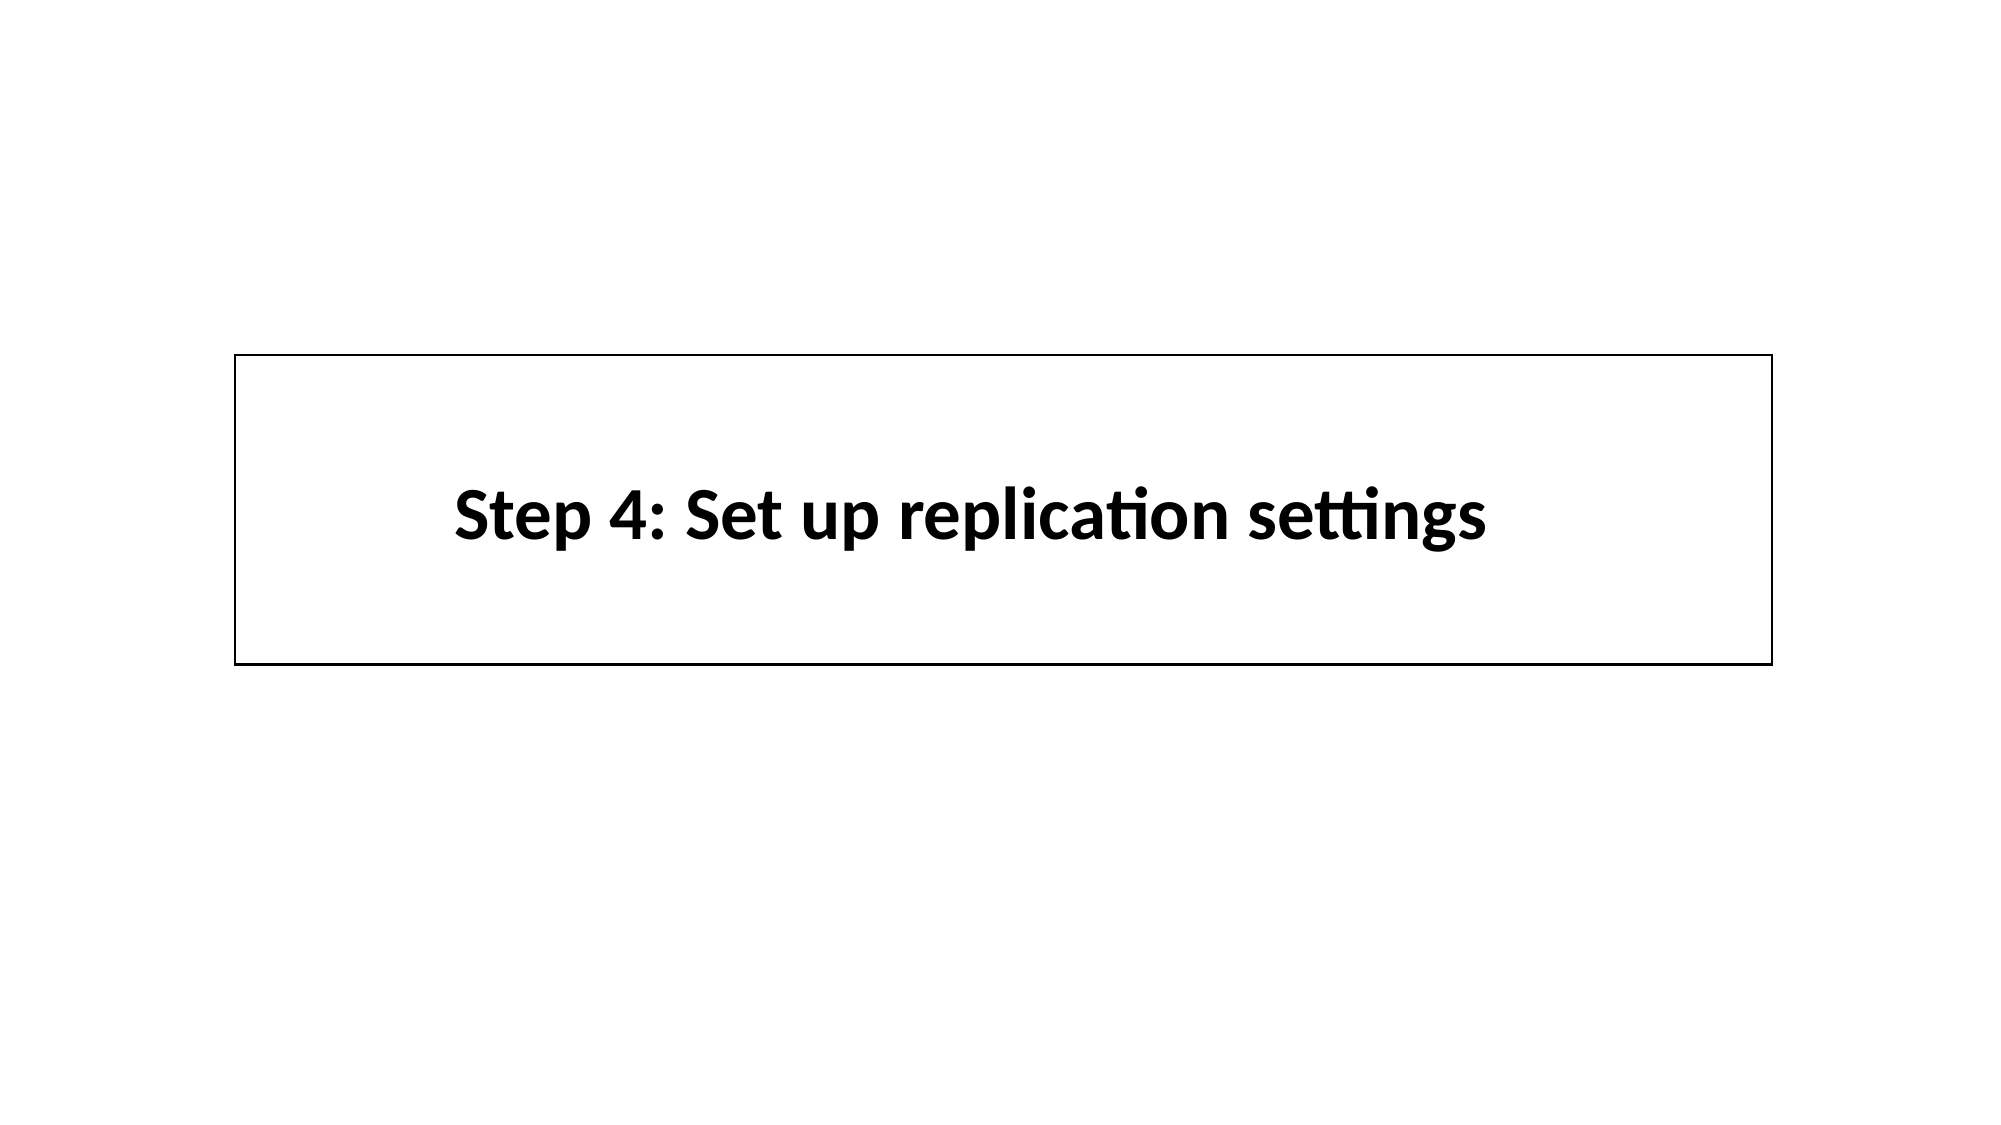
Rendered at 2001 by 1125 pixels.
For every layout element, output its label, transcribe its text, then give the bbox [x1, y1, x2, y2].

text_box Step 4: Set up replication settings [234, 354, 1773, 666]
